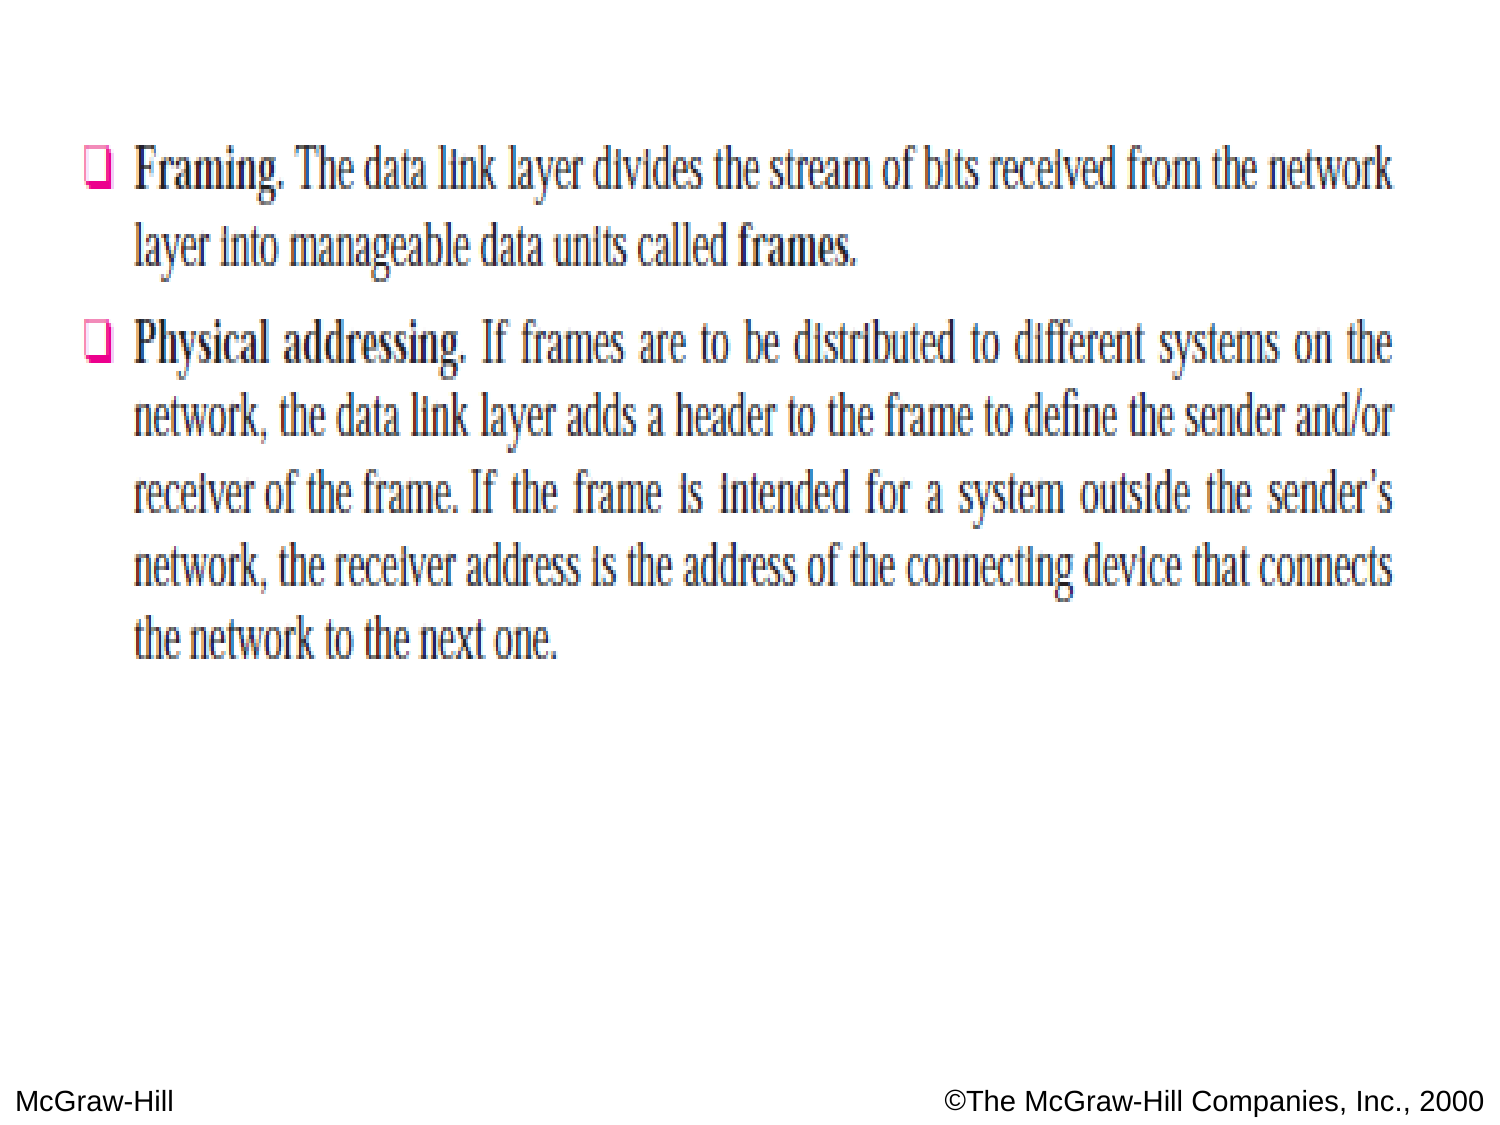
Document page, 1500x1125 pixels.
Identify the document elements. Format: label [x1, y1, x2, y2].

list [62, 137, 1451, 688]
